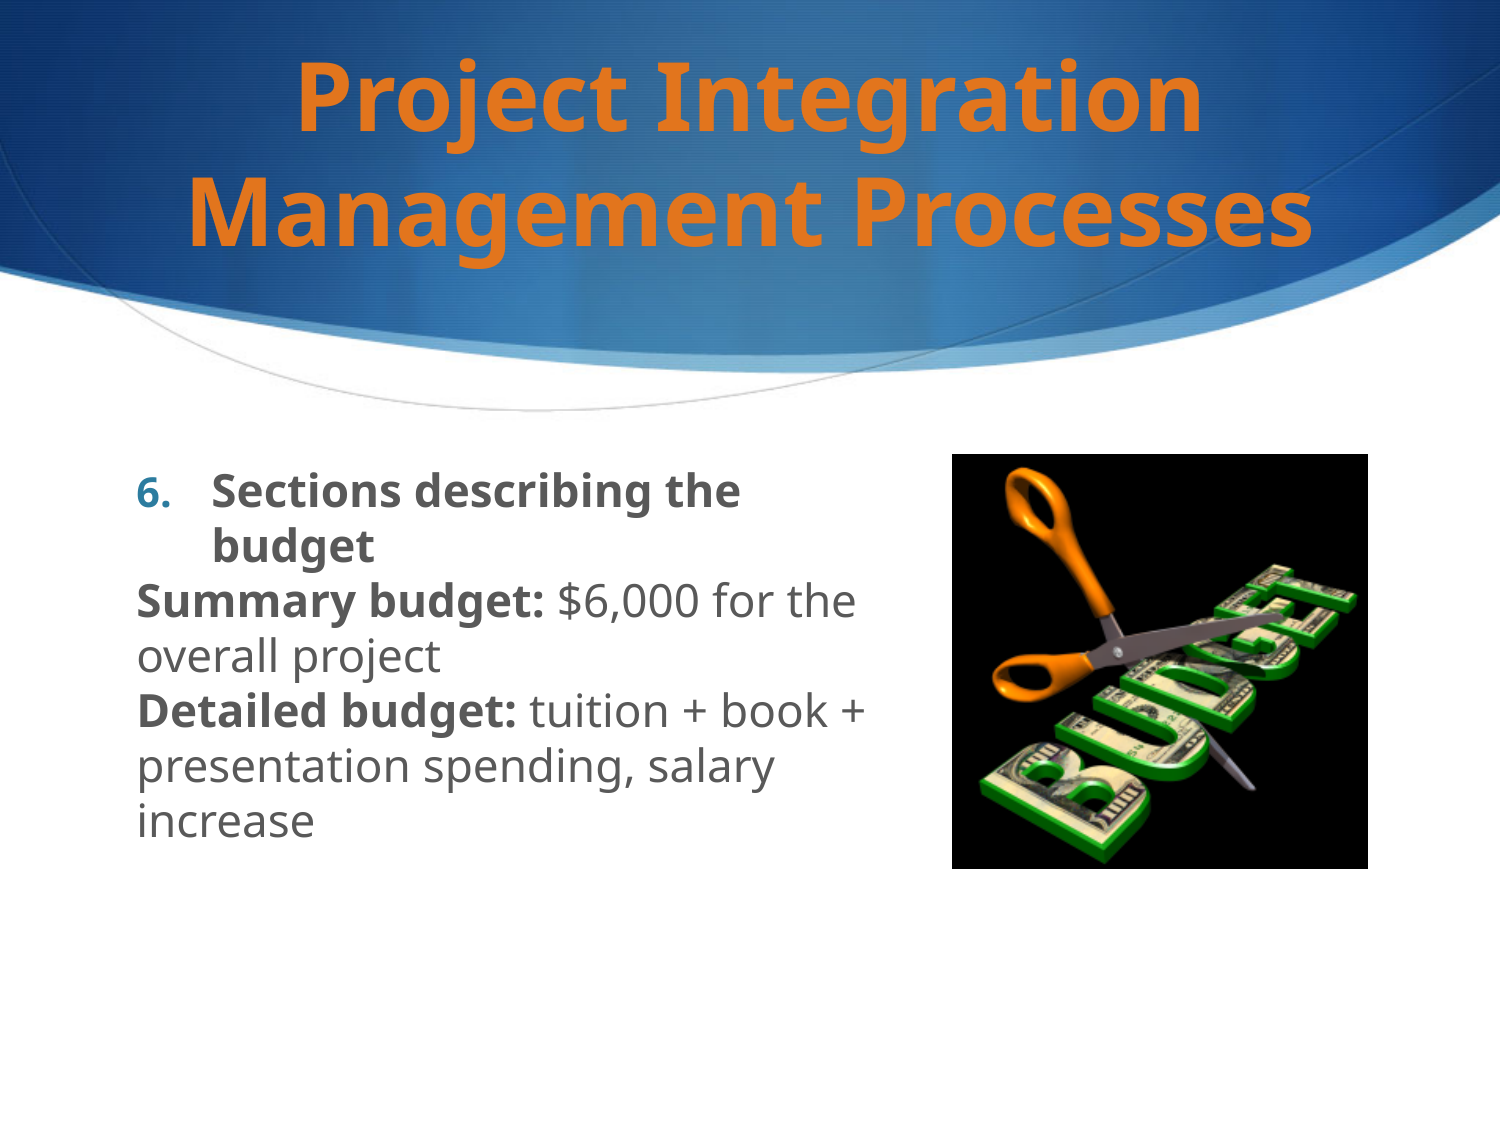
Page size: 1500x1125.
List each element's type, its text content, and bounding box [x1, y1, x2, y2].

list Sections describing the budget Summary budget: $6,000 for the overall project Detailed budget: tuition + book + presentation spending, salary increase [121, 454, 900, 991]
picture [0, 0, 1500, 1125]
title Project Integration Management Processes [75, 56, 1425, 245]
